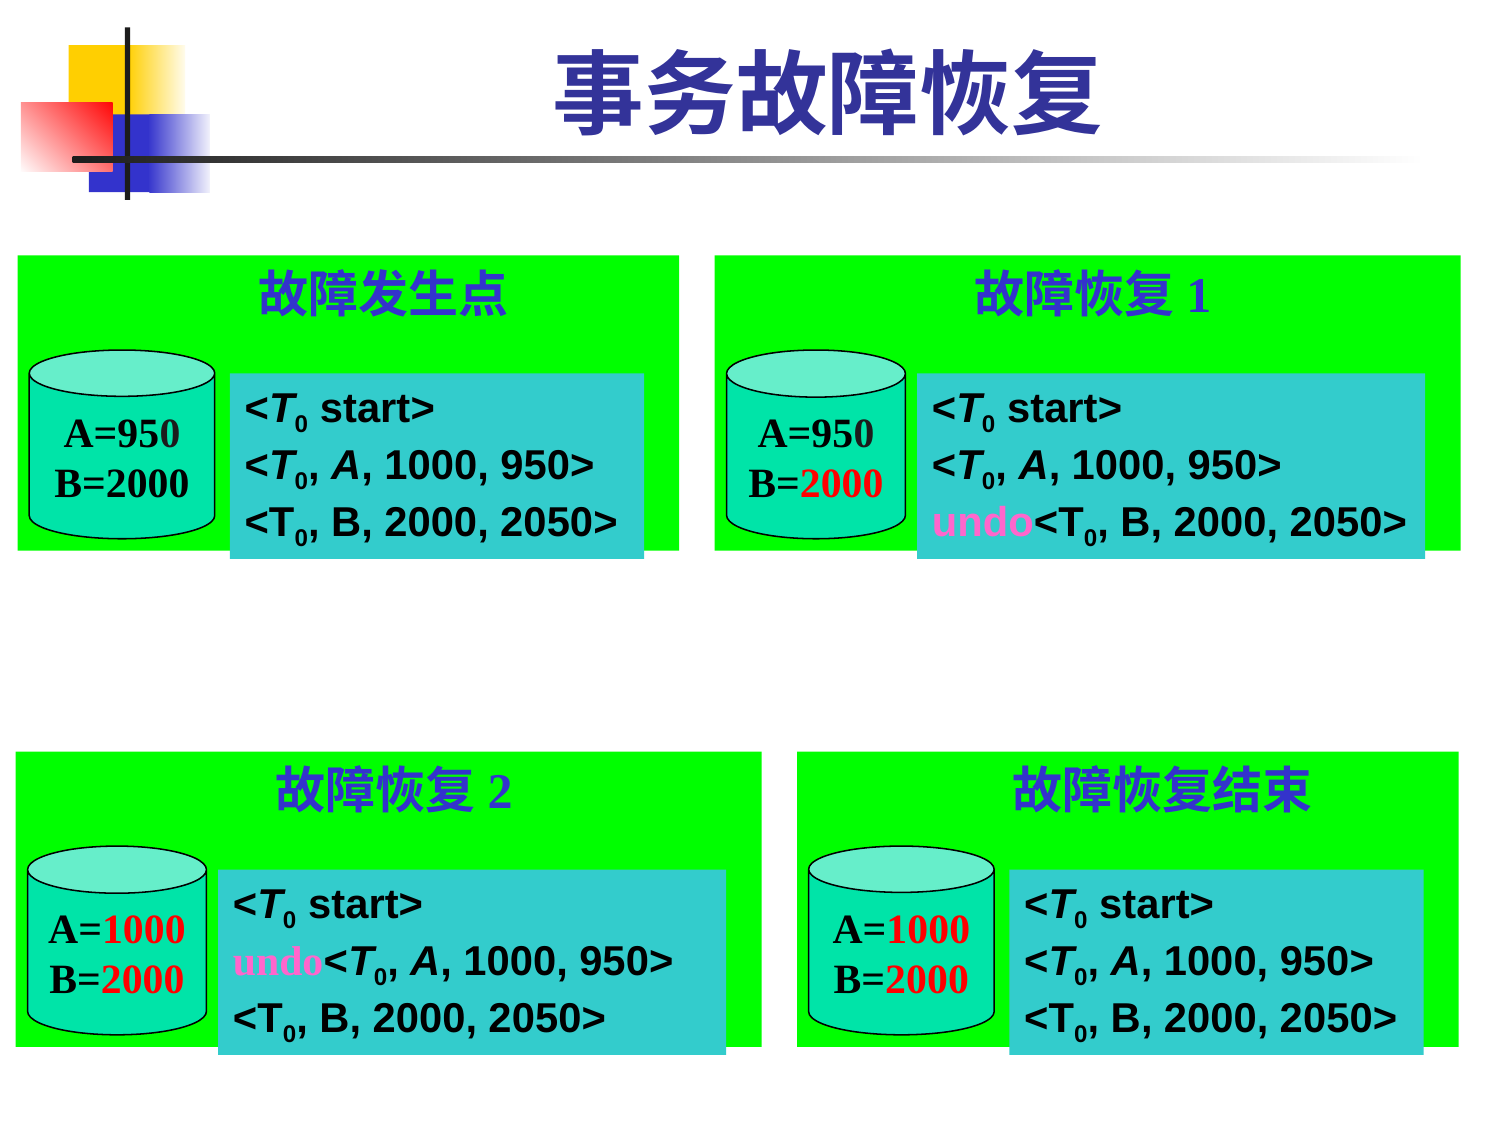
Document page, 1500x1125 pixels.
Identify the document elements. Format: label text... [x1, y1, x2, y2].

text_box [714, 255, 1461, 552]
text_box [17, 255, 680, 552]
title 事务故障恢复 [188, 27, 1468, 154]
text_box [15, 751, 762, 1048]
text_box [796, 751, 1459, 1048]
